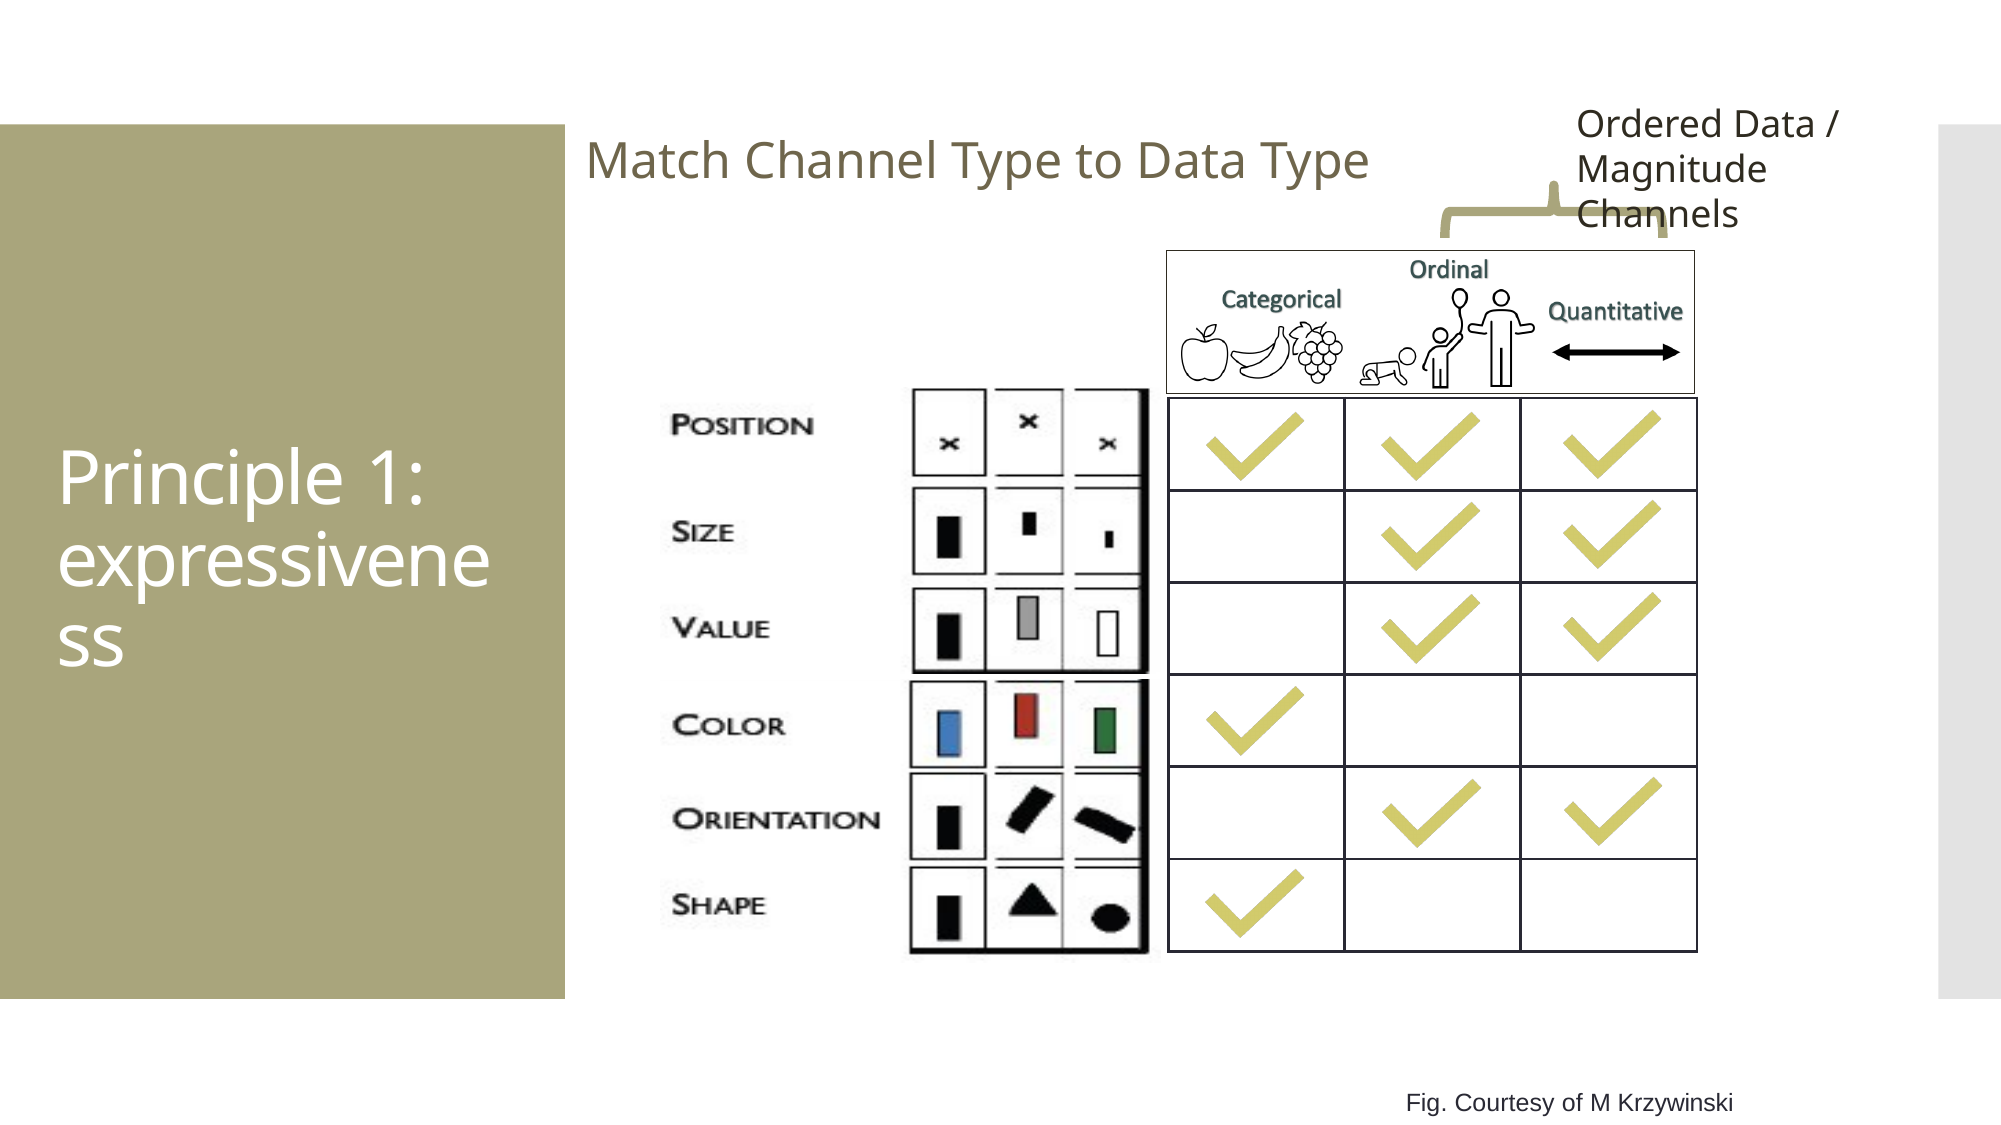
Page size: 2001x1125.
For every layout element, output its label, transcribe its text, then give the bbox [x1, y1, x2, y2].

text_box Match Channel Type to Data Type [583, 100, 1475, 189]
table_cell [1522, 676, 1696, 765]
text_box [660, 386, 1161, 963]
table_cell [1170, 492, 1343, 581]
table_cell [1346, 860, 1519, 950]
table_header [1170, 399, 1203, 489]
text_box Fig. Courtesy of M Krzywinski [1403, 1084, 1737, 1117]
table_cell [1664, 768, 1696, 858]
picture [1561, 759, 1664, 862]
table_cell [1664, 492, 1696, 581]
text_box Principle 1: expressiveness [41, 184, 525, 940]
table_cell [1482, 492, 1519, 581]
table_cell [1483, 768, 1519, 858]
text_box [1444, 184, 1561, 238]
picture [1380, 761, 1483, 865]
table_cell [1522, 768, 1561, 858]
table_header [1664, 399, 1696, 489]
table_cell [1346, 676, 1519, 765]
table_header [1522, 399, 1560, 489]
table_header [1307, 399, 1343, 489]
picture [1203, 395, 1307, 498]
table_cell [1482, 584, 1519, 673]
table_cell [1346, 584, 1379, 673]
table_cell [1170, 584, 1343, 673]
table_cell [1522, 492, 1560, 581]
picture [1203, 669, 1307, 772]
table_cell [1522, 860, 1696, 950]
table_cell [1346, 768, 1380, 858]
picture [1166, 250, 1696, 680]
table_header [1346, 399, 1379, 489]
table_cell [1522, 584, 1560, 673]
table_cell [1170, 860, 1203, 950]
table_cell [1170, 676, 1203, 765]
table_header [1482, 399, 1519, 489]
table_cell [1306, 860, 1343, 950]
table_cell [1346, 492, 1379, 581]
table_cell [1307, 676, 1343, 765]
text_box Ordered Data / Magnitude Channels [1561, 92, 1927, 243]
picture [1203, 852, 1306, 955]
table_cell [1170, 768, 1343, 858]
table_cell [1664, 584, 1696, 673]
